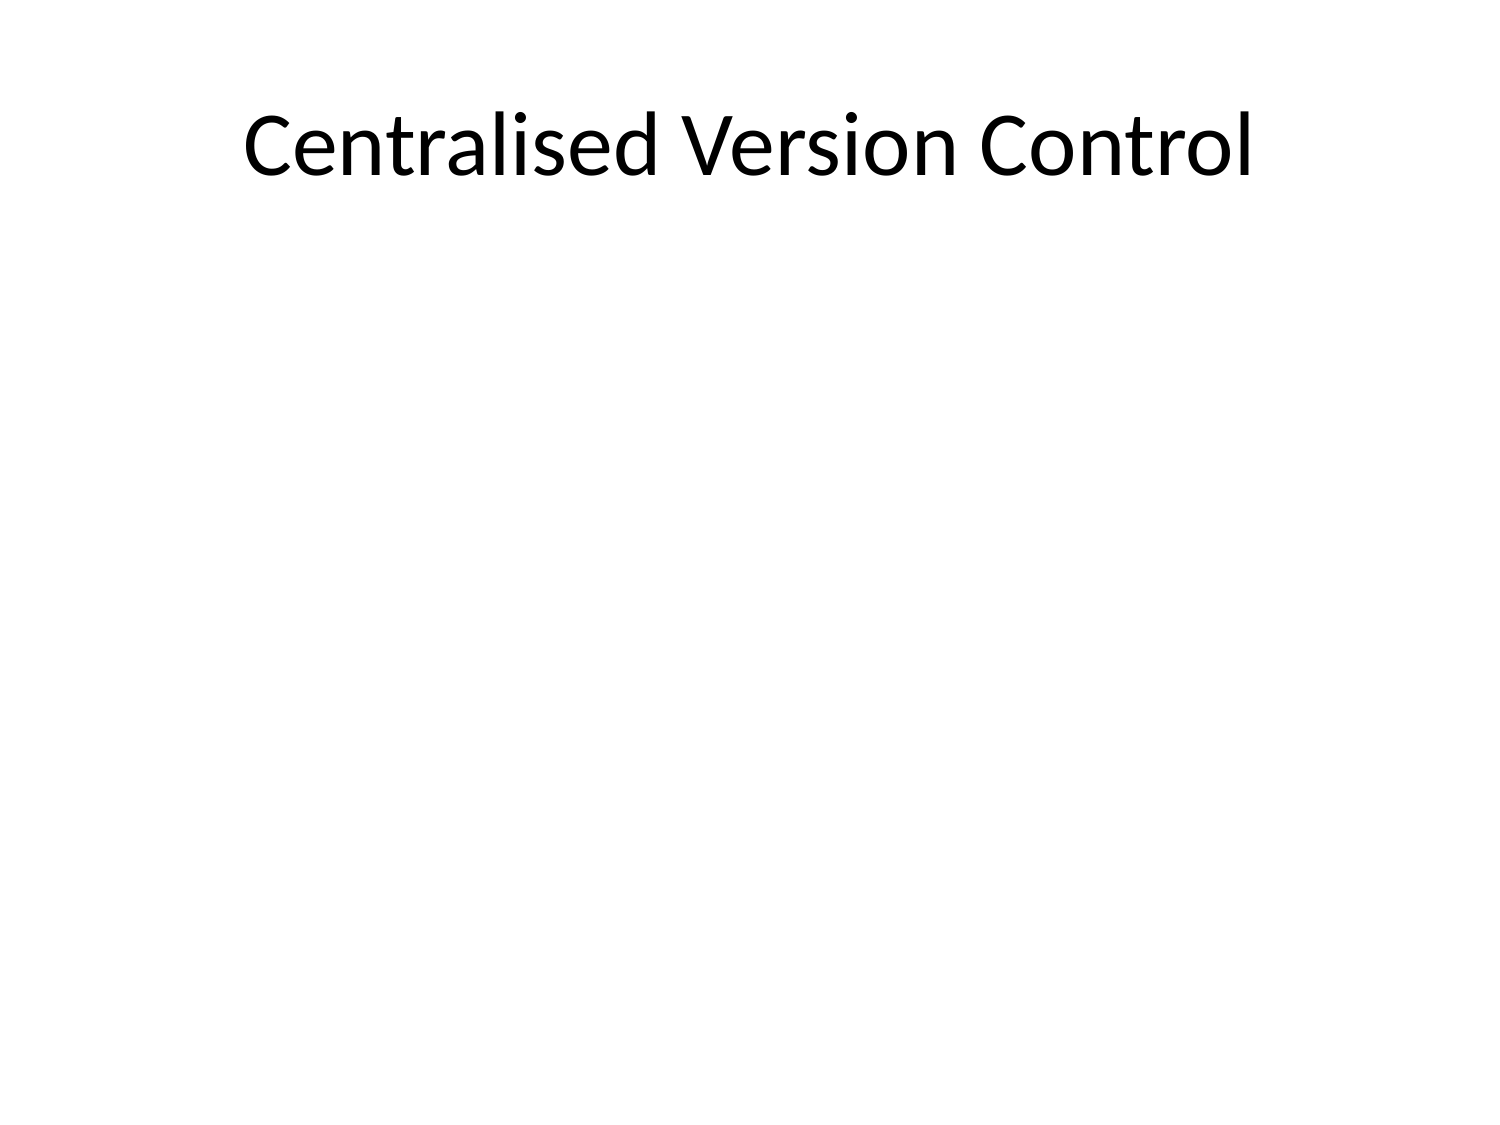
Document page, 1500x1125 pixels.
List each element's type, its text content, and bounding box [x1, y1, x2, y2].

title Centralised Version Control [75, 45, 1425, 233]
